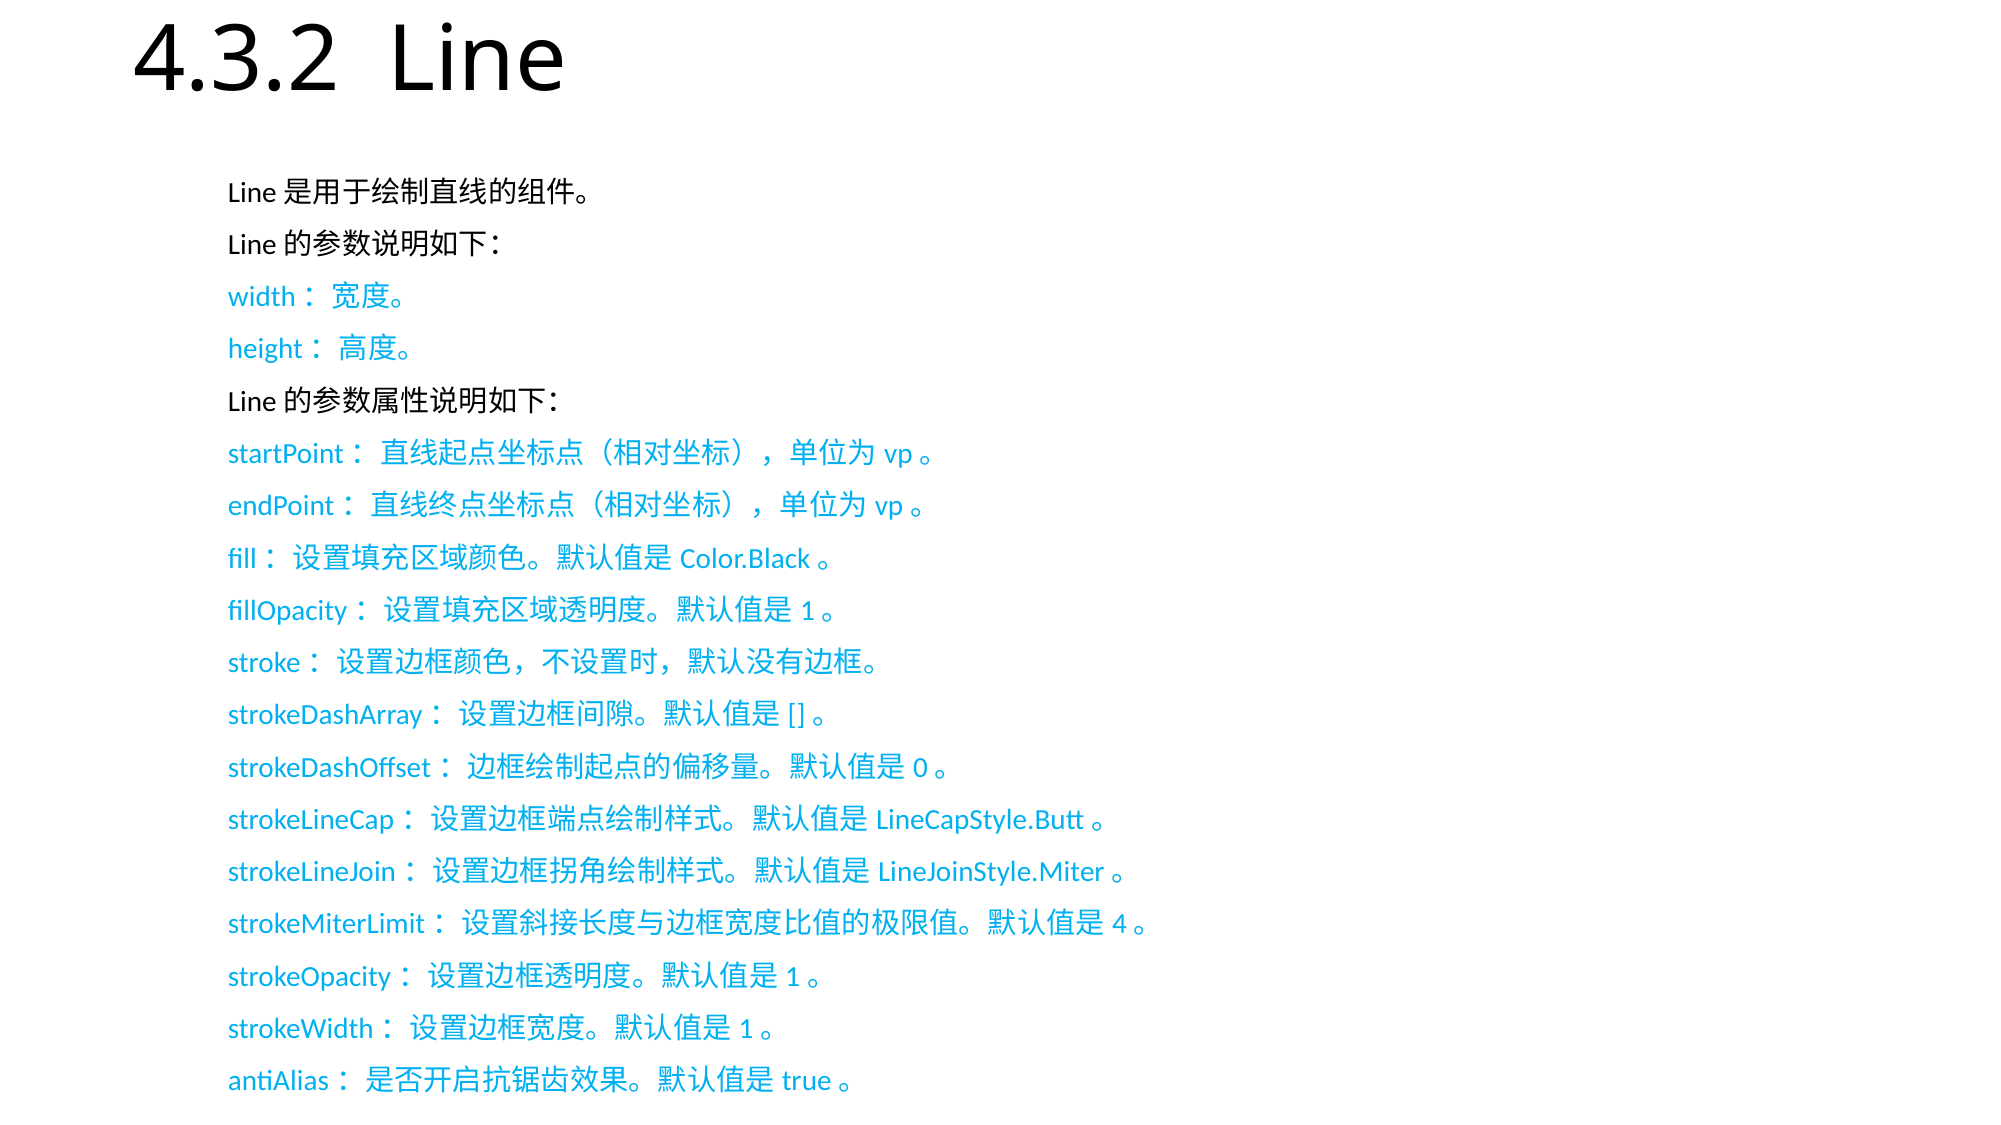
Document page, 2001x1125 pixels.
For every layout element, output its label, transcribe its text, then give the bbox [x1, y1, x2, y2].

list Line是用于绘制直线的组件。 Line的参数说明如下： width：宽度。 height：高度。 Line的参数属性说明如下： startPoint：直线起点坐标点（相对坐标），单位为vp。 endPoint：直线终点坐标点（相对坐标），单位为vp。 fill：设置填充区域颜色。默认值是Color.Black。 fillOpacity：设置填充区域透明度。默认值是1。 stroke：设置边框颜色，不设置时，默认没有边框。 strokeDashArray：设置边框间隙。默认值是[]。 strokeDashOffset：边框绘制起点的偏移量。默认值是0。 strokeLineCap：设置边框端点绘制样式。默认值是LineCapStyle.Butt。 strokeLineJoin：设置边框拐角绘制样式。默认值是LineJoinStyle.Miter。 strokeMiterLimit：设置斜接长度与边框宽度比值的极限值。默认值是4。 strokeOpacity：设置边框透明度。默认值是1。 strokeWidth：设置边框宽度。默认值是1。 antiAlias：是否开启抗锯齿效果。默认值是true。 [212, 169, 1244, 1125]
title 4.3.2 Line [118, 0, 1844, 170]
